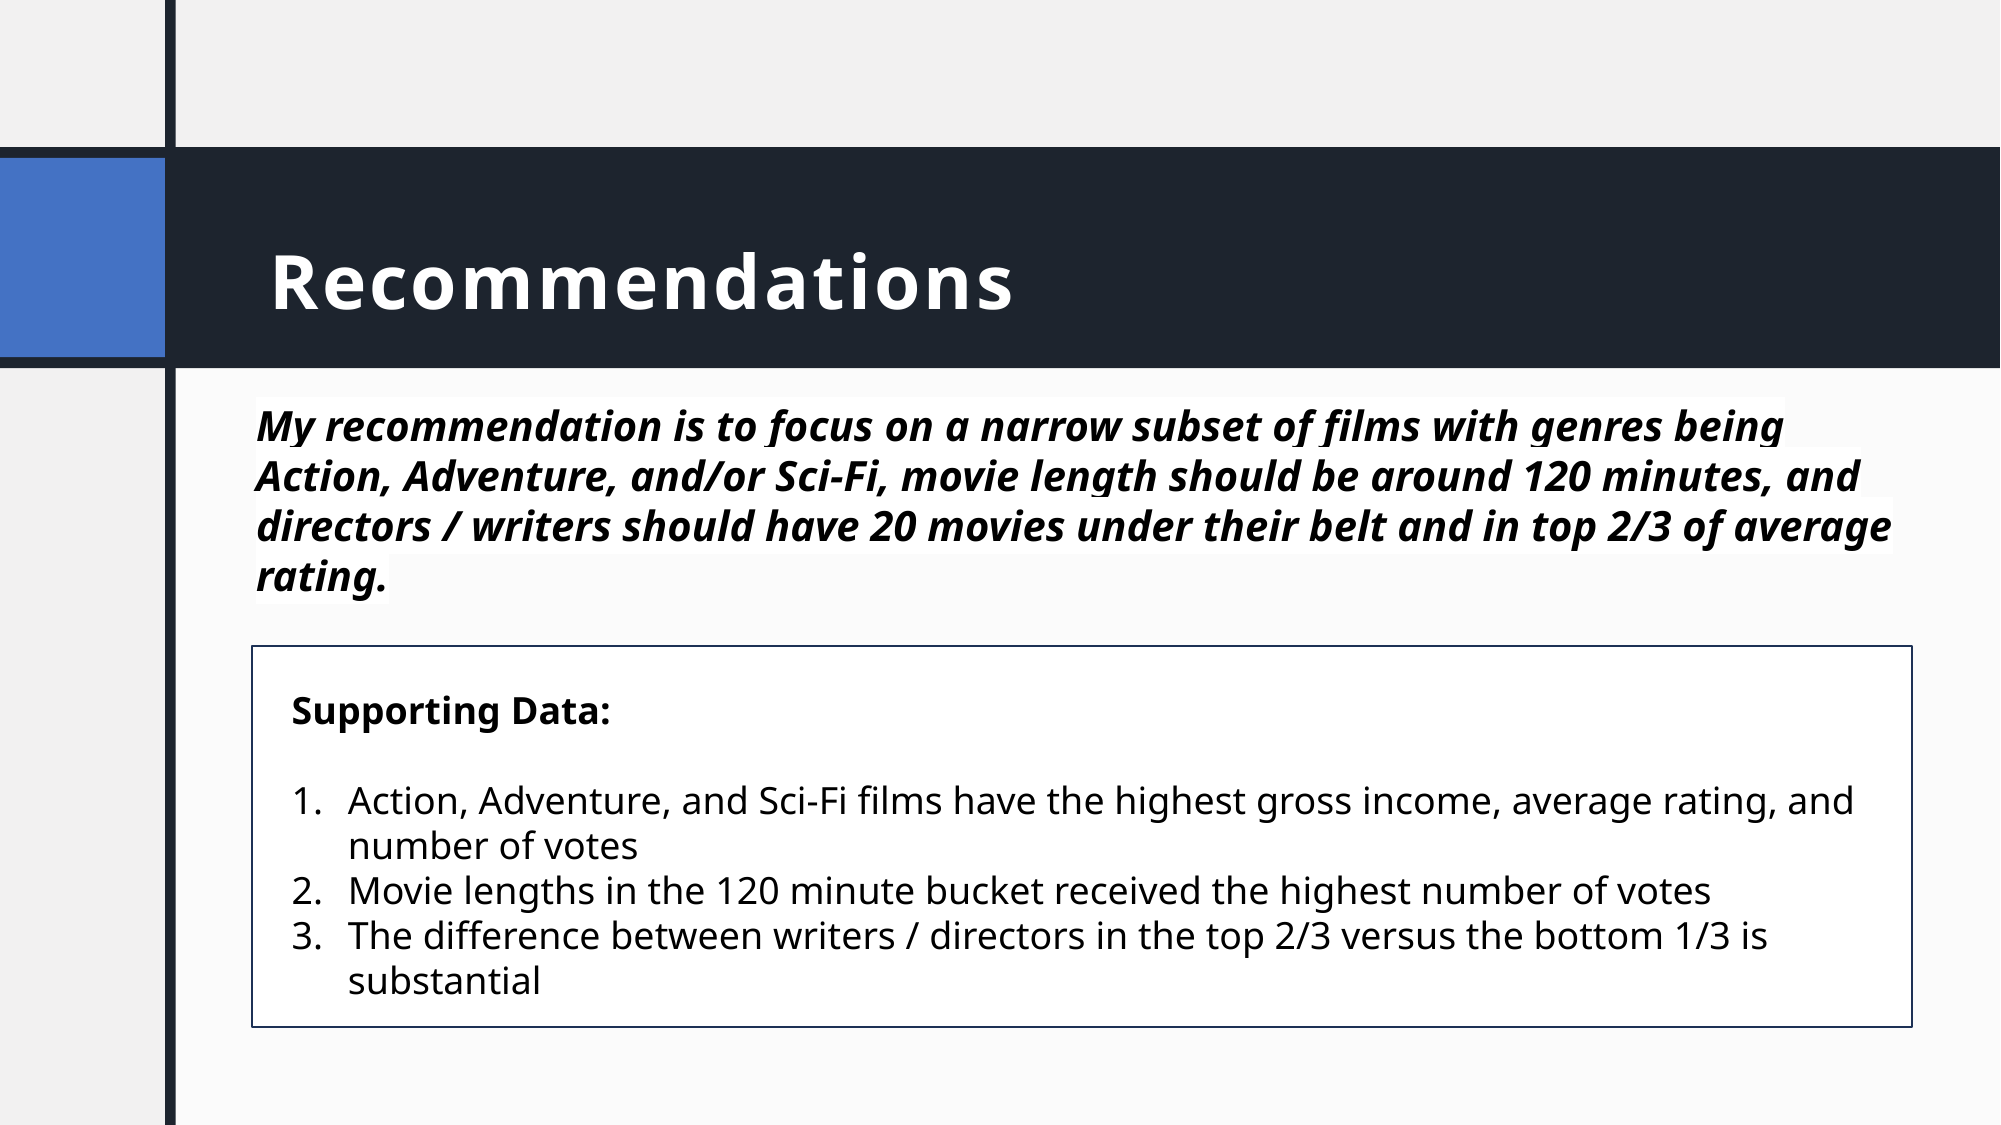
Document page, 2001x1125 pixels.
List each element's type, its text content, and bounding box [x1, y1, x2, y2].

text_box [177, 146, 2000, 369]
text_box [0, 157, 164, 358]
text_box [0, 0, 164, 146]
text_box [0, 369, 164, 1125]
text_box [0, 146, 164, 157]
text_box [164, 0, 177, 1125]
text_box My recommendation is to focus on a narrow subset of films with genres being Action, Adventure, and/or Sci-Fi, movie length should be around 120 minutes, and directors / writers should have 20 movies under their belt and in top 2/3 of average rating. [241, 392, 1941, 608]
text_box [177, 0, 2000, 146]
text_box [0, 358, 164, 369]
text_box [251, 645, 1913, 1028]
text_box [177, 369, 2000, 1125]
text_box Supporting Data: Action, Adventure, and Sci-Fi films have the highest gross income, average rating, and number of votes Movie lengths in the 120 minute bucket received the highest number of votes The difference between writers / directors in the top 2/3 versus the bottom 1/3 is substantial [276, 679, 1884, 1010]
title Recommendations [251, 171, 1895, 341]
